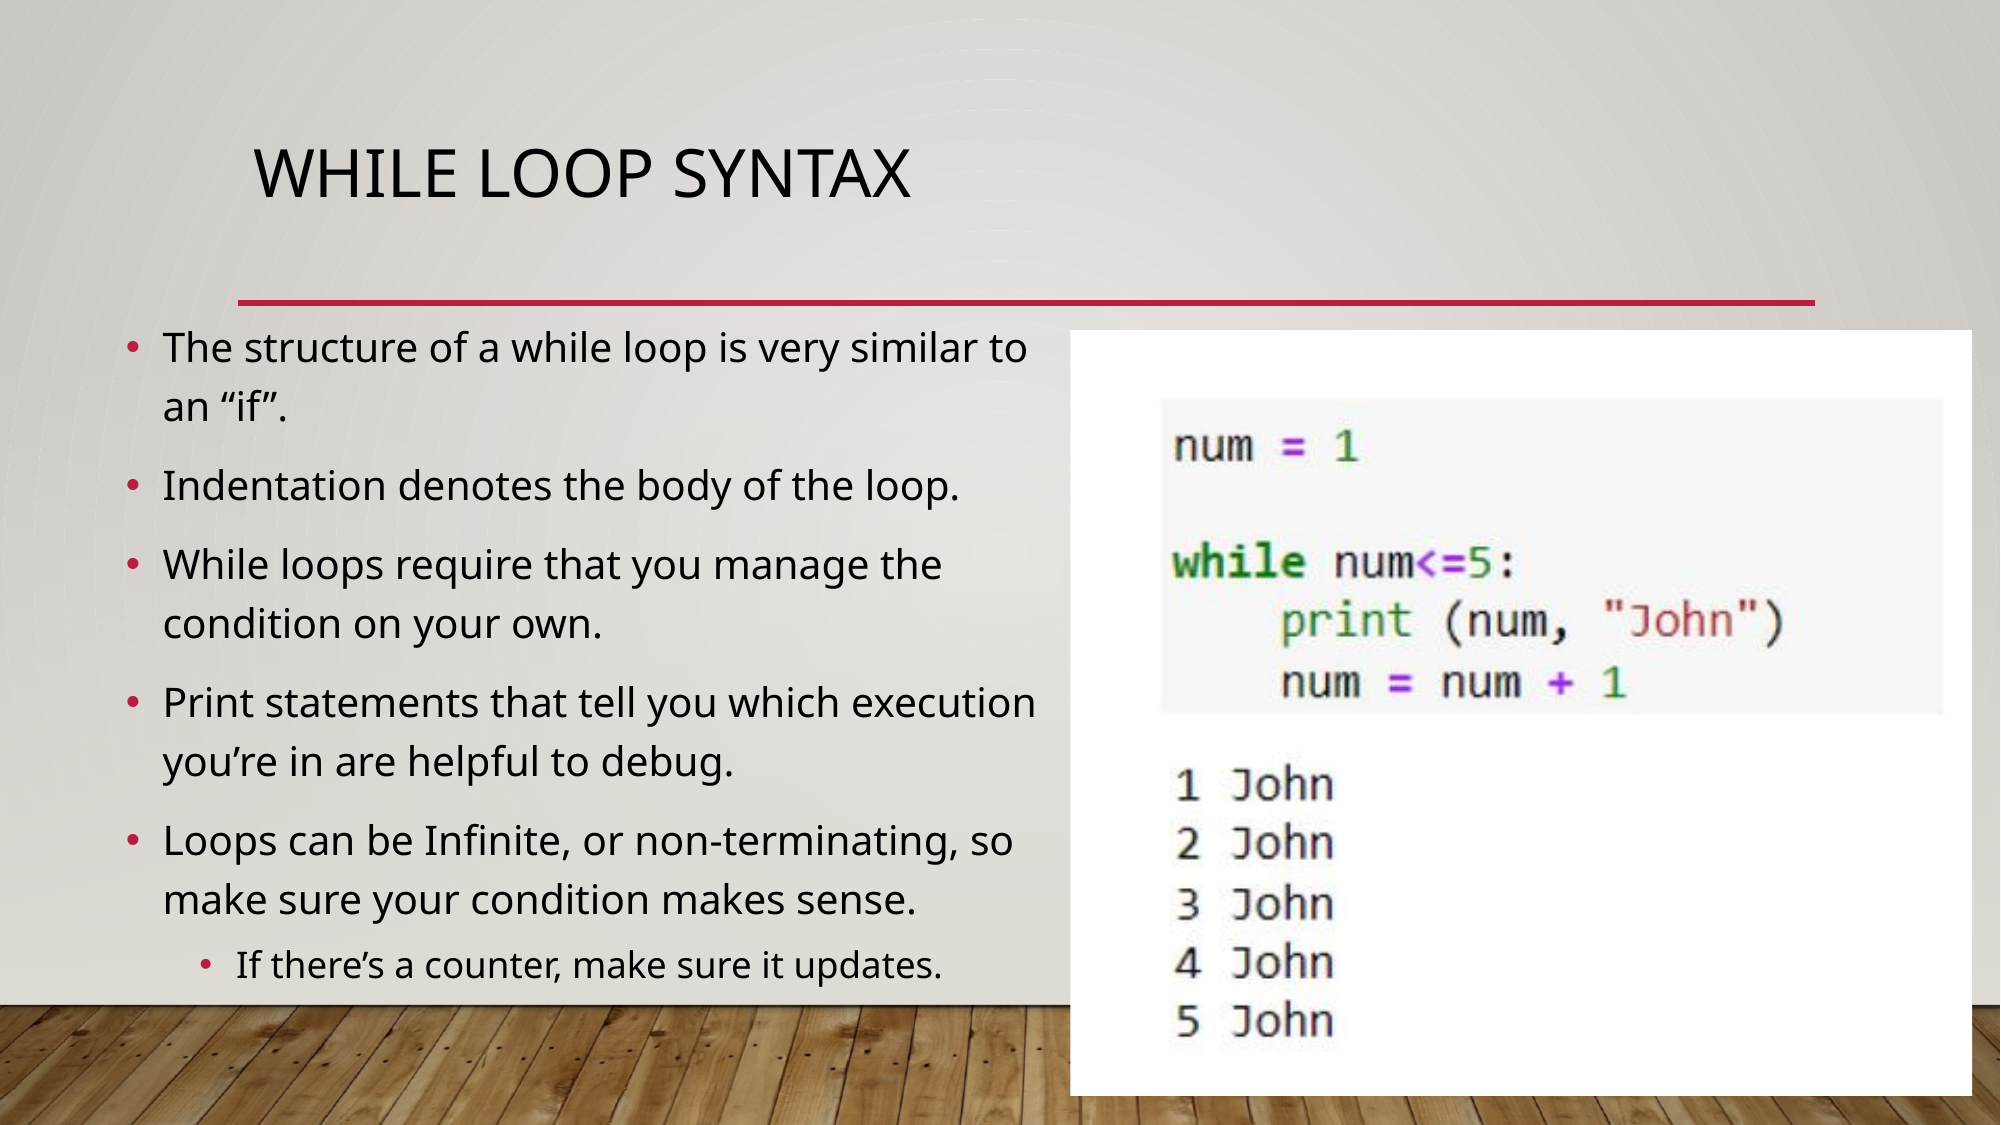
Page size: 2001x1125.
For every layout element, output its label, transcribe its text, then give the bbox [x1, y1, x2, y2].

picture [0, 330, 2000, 1125]
title While Loop Syntax [238, 131, 1814, 305]
list The structure of a while loop is very similar to an “if”. Indentation denotes the body of the loop. While loops require that you manage the condition on your own. Print statements that tell you which execution you’re in are helpful to debug. Loops can be Infinite, or non-terminating, so make sure your condition makes sense. If there’s a counter, make sure it updates. [110, 304, 1071, 993]
